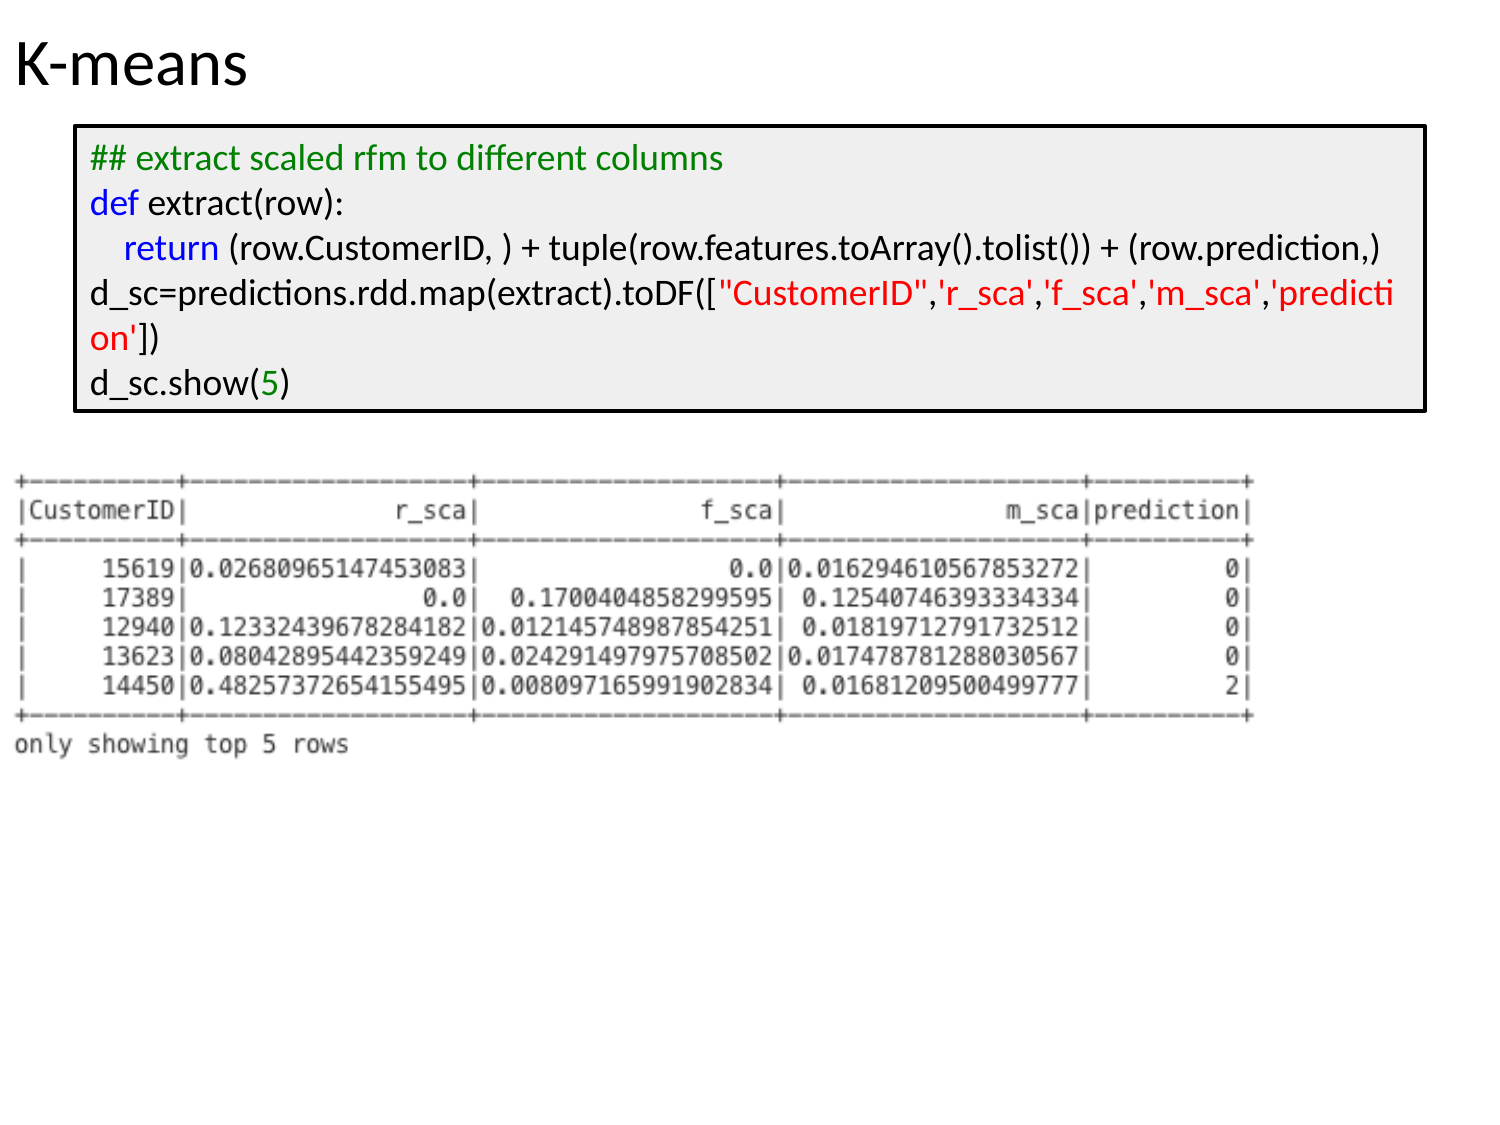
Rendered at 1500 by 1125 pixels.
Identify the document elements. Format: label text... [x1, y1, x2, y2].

picture [0, 460, 1292, 770]
text_box K-means [0, 0, 820, 118]
text_box ## extract scaled rfm to different columns def extract(row): return (row.CustomerID, ) + tuple(row.features.toArray().tolist()) + (row.prediction,) d_sc=predictions.rdd.map(extract).toDF(["CustomerID",'r_sca','f_sca','m_sca','prediction']) d_sc.show(5) [73, 124, 1427, 413]
